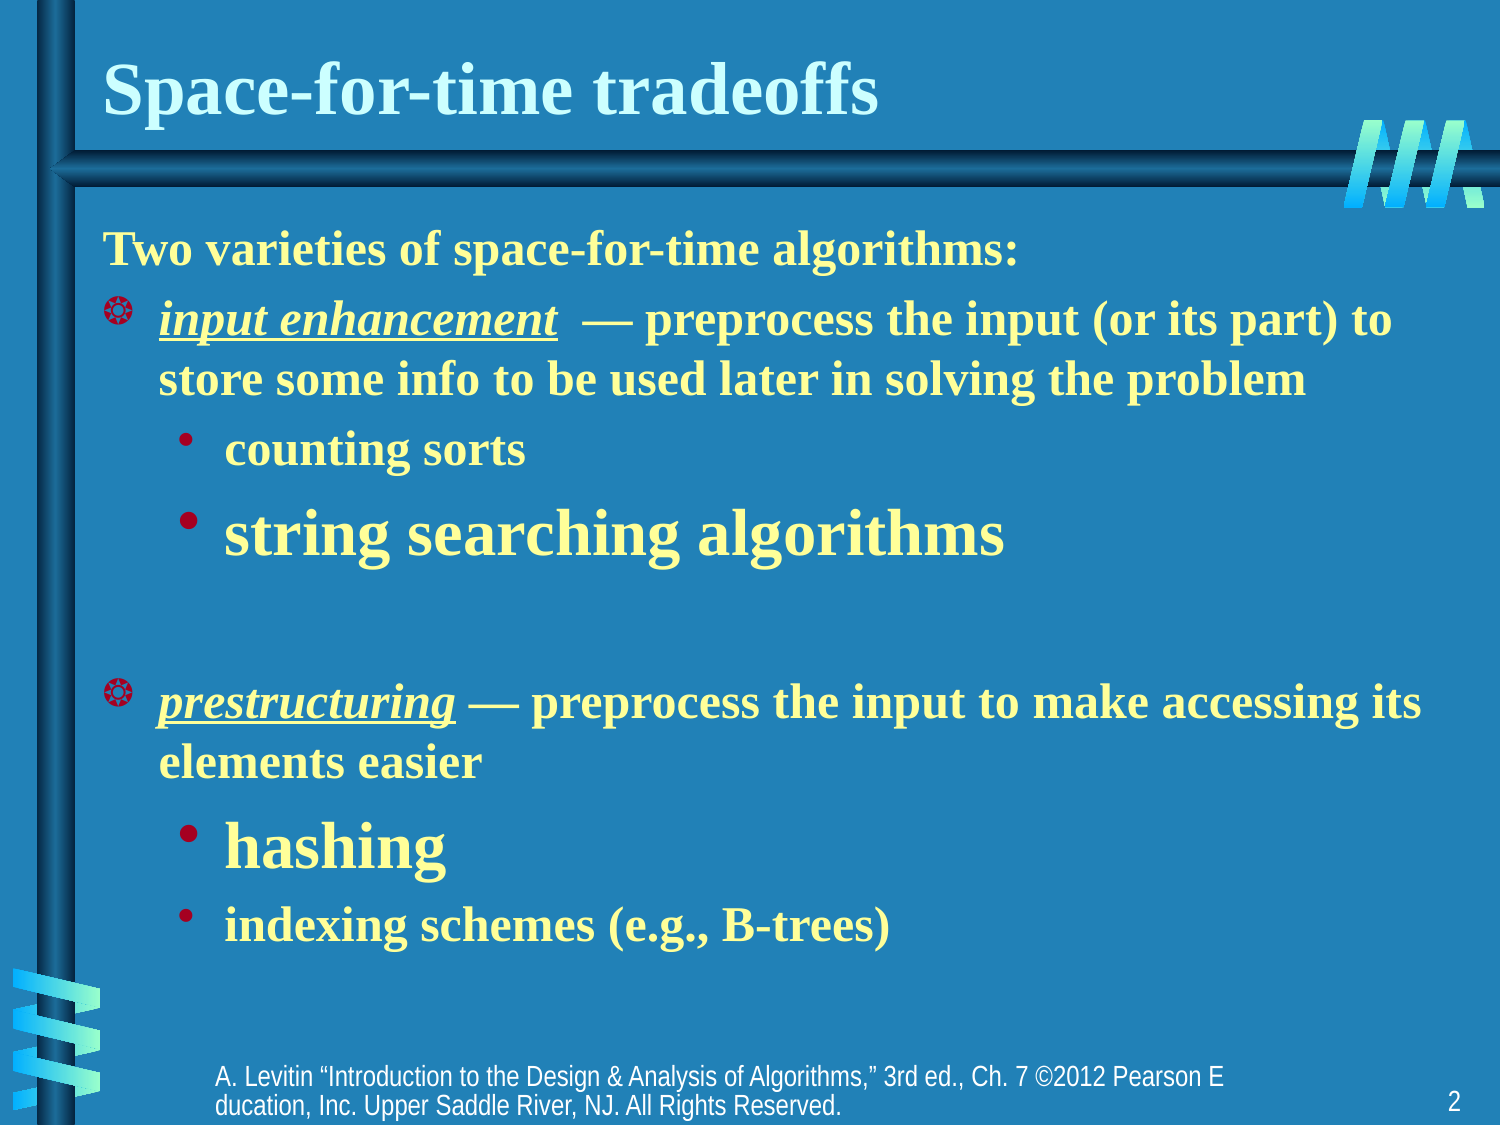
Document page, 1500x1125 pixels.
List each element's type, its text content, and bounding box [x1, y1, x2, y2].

title Space-for-time tradeoffs [87, 24, 1500, 138]
slide_number 2 [1163, 1074, 1477, 1125]
list Two varieties of space-for-time algorithms: input enhancement — preprocess the input (or its part) to store some info to be used later in solving the problem counting sorts string searching algorithms prestructuring — preprocess the input to make accessing its elements easier hashing indexing schemes (e.g., B-trees) [87, 207, 1463, 1013]
footer A. Levitin “Introduction to the Design & Analysis of Algorithms,” 3rd ed., Ch. 7 ©2012 Pearson Education, Inc. Upper Saddle River, NJ. All Rights Reserved. [200, 1050, 1250, 1100]
